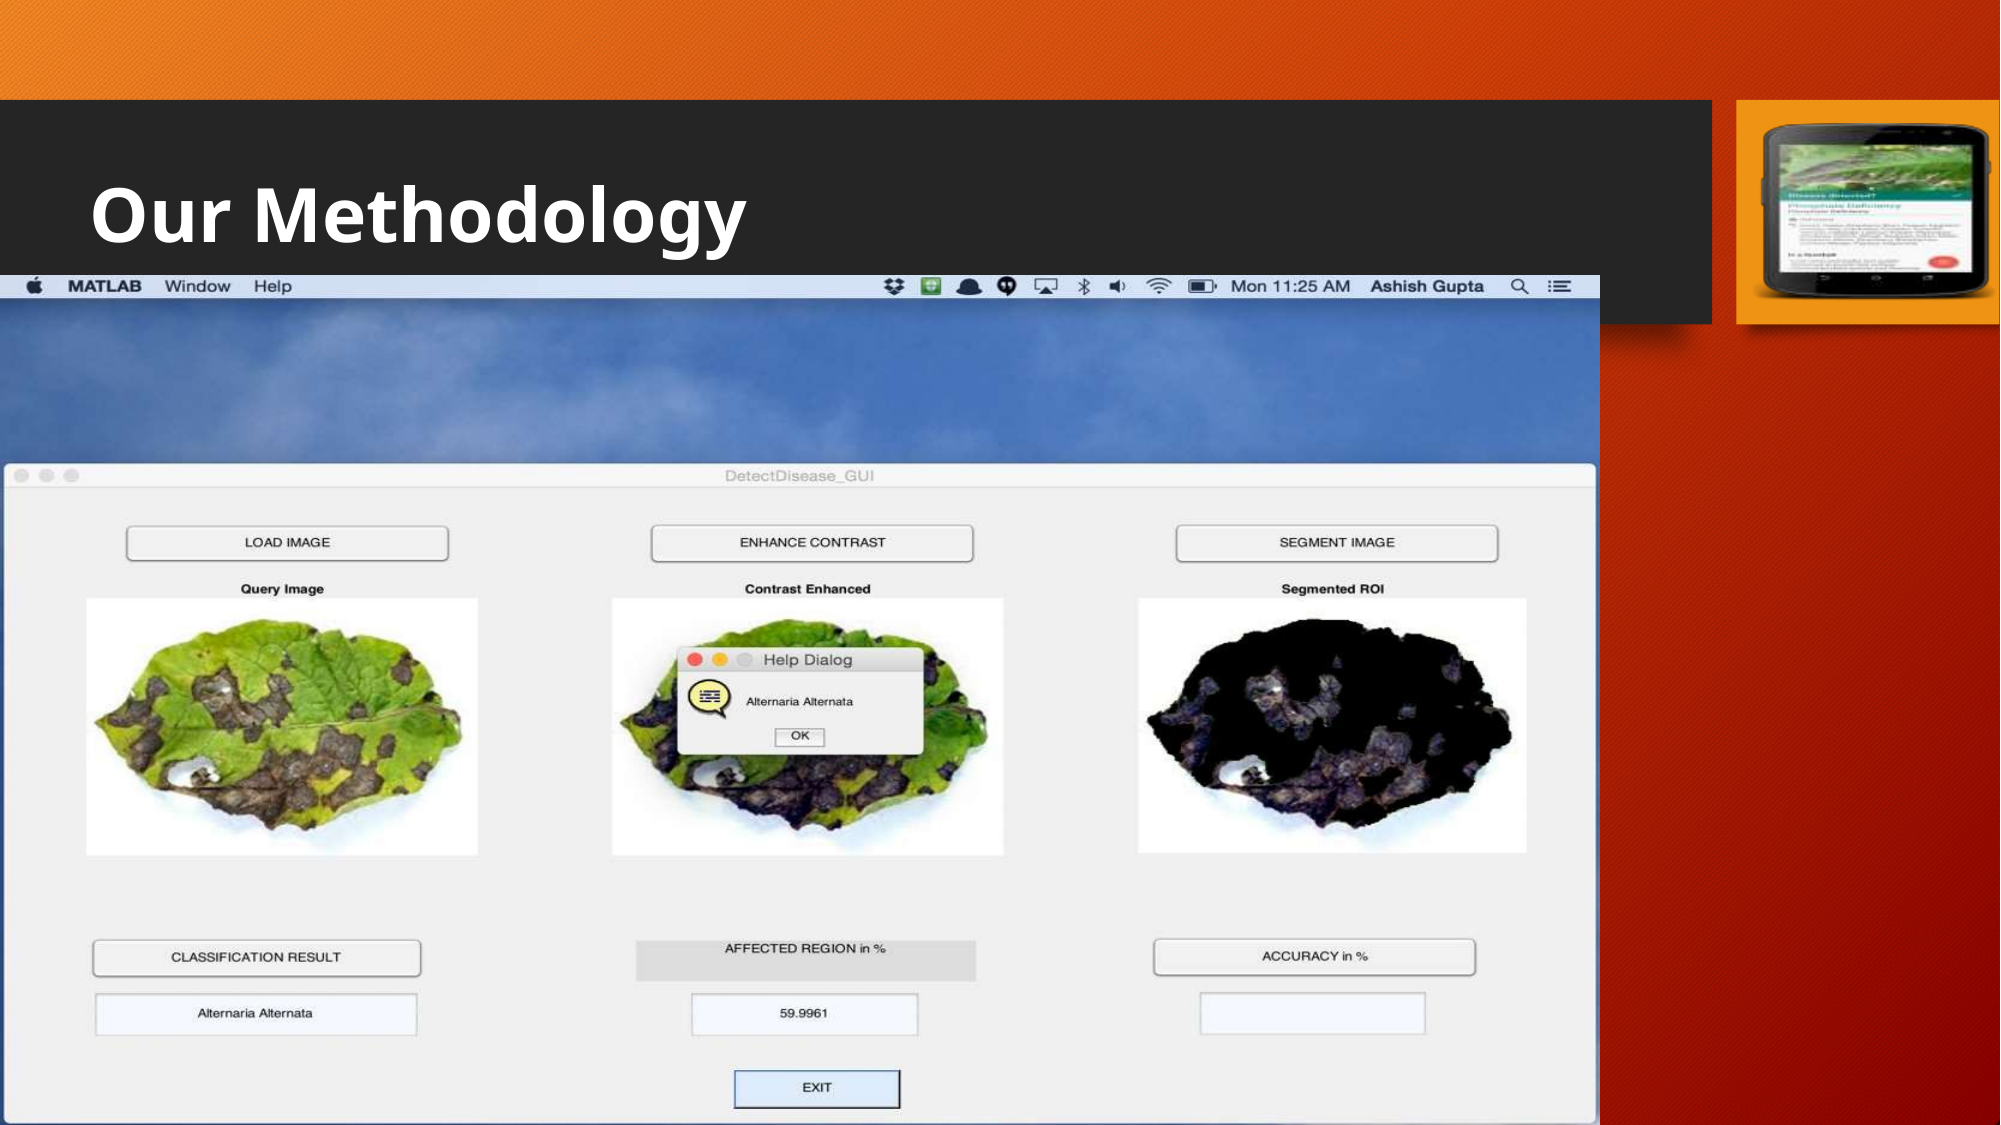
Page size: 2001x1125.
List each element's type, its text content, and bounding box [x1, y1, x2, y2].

title Our Methodology [87, 165, 751, 275]
picture [0, 0, 2000, 1125]
text_box [1751, 123, 2000, 301]
text_box [0, 275, 1600, 1125]
